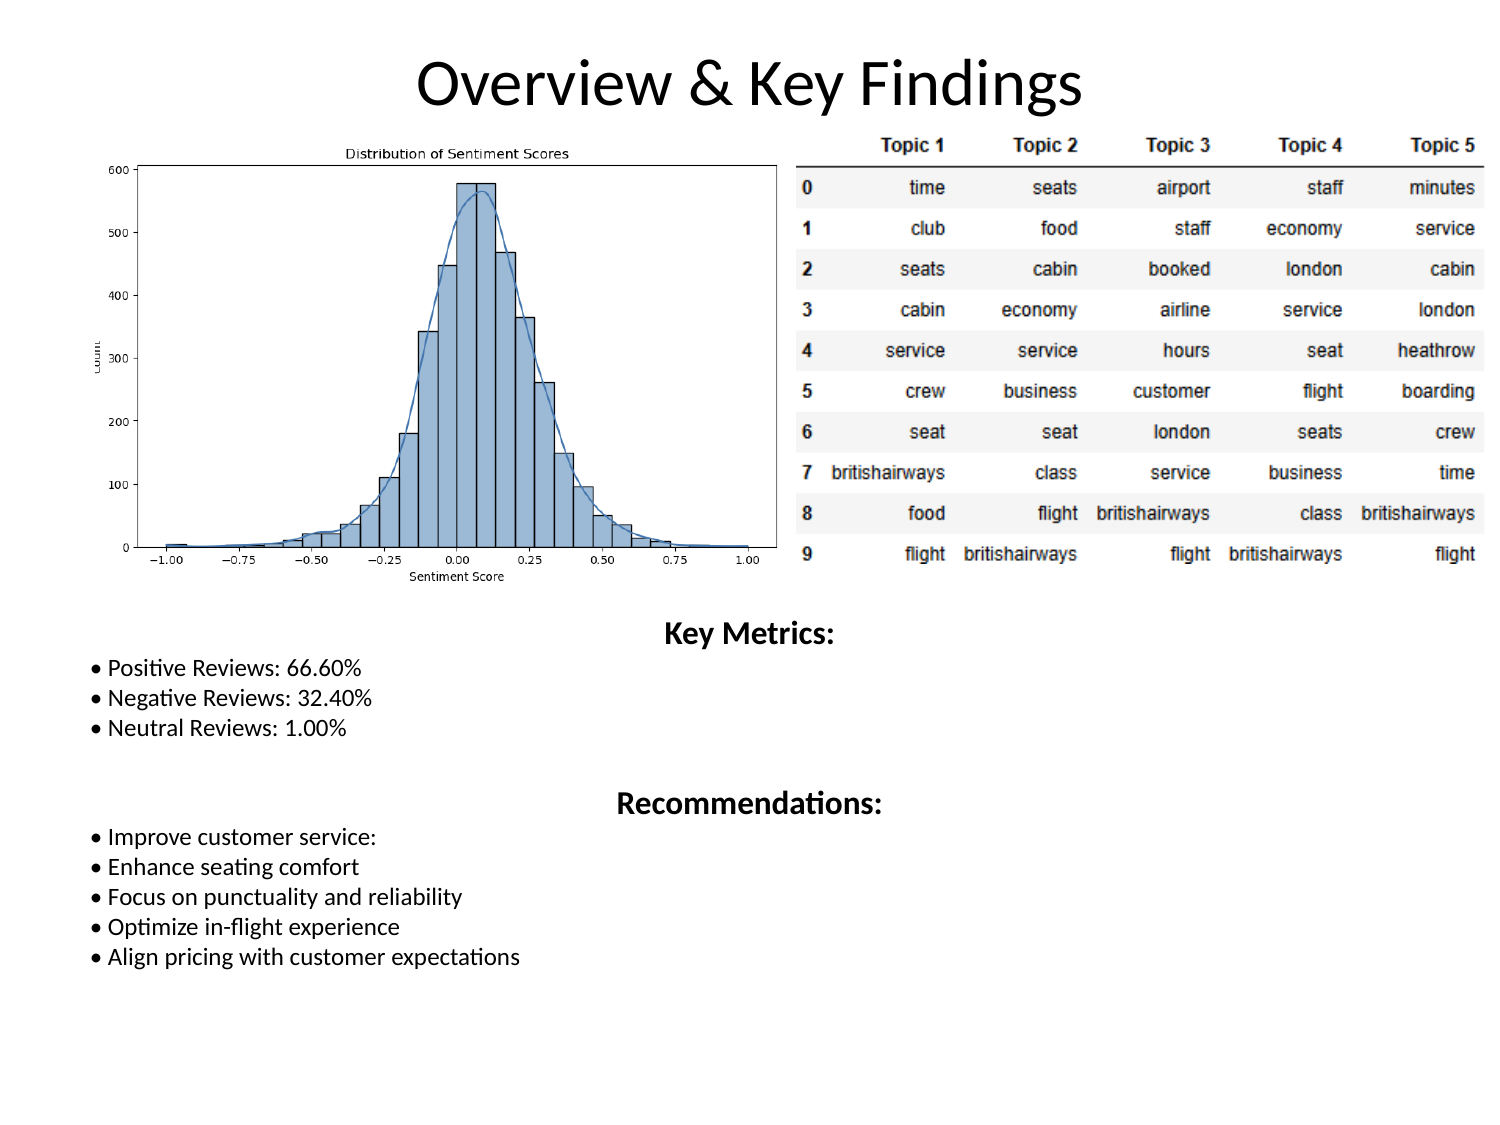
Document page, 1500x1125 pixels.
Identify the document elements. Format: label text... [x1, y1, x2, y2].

picture [94, 135, 786, 586]
text_box Key Metrics: • Positive Reviews: 66.60% • Negative Reviews: 32.40% • Neutral Reviews: 1.00% Recommendations: • Improve customer service: • Enhance seating comfort • Focus on punctuality and reliability • Optimize in-flight experience • Align pricing with customer expectations [74, 603, 1425, 1109]
title Overview & Key Findings [75, 45, 1425, 112]
picture [796, 124, 1500, 564]
